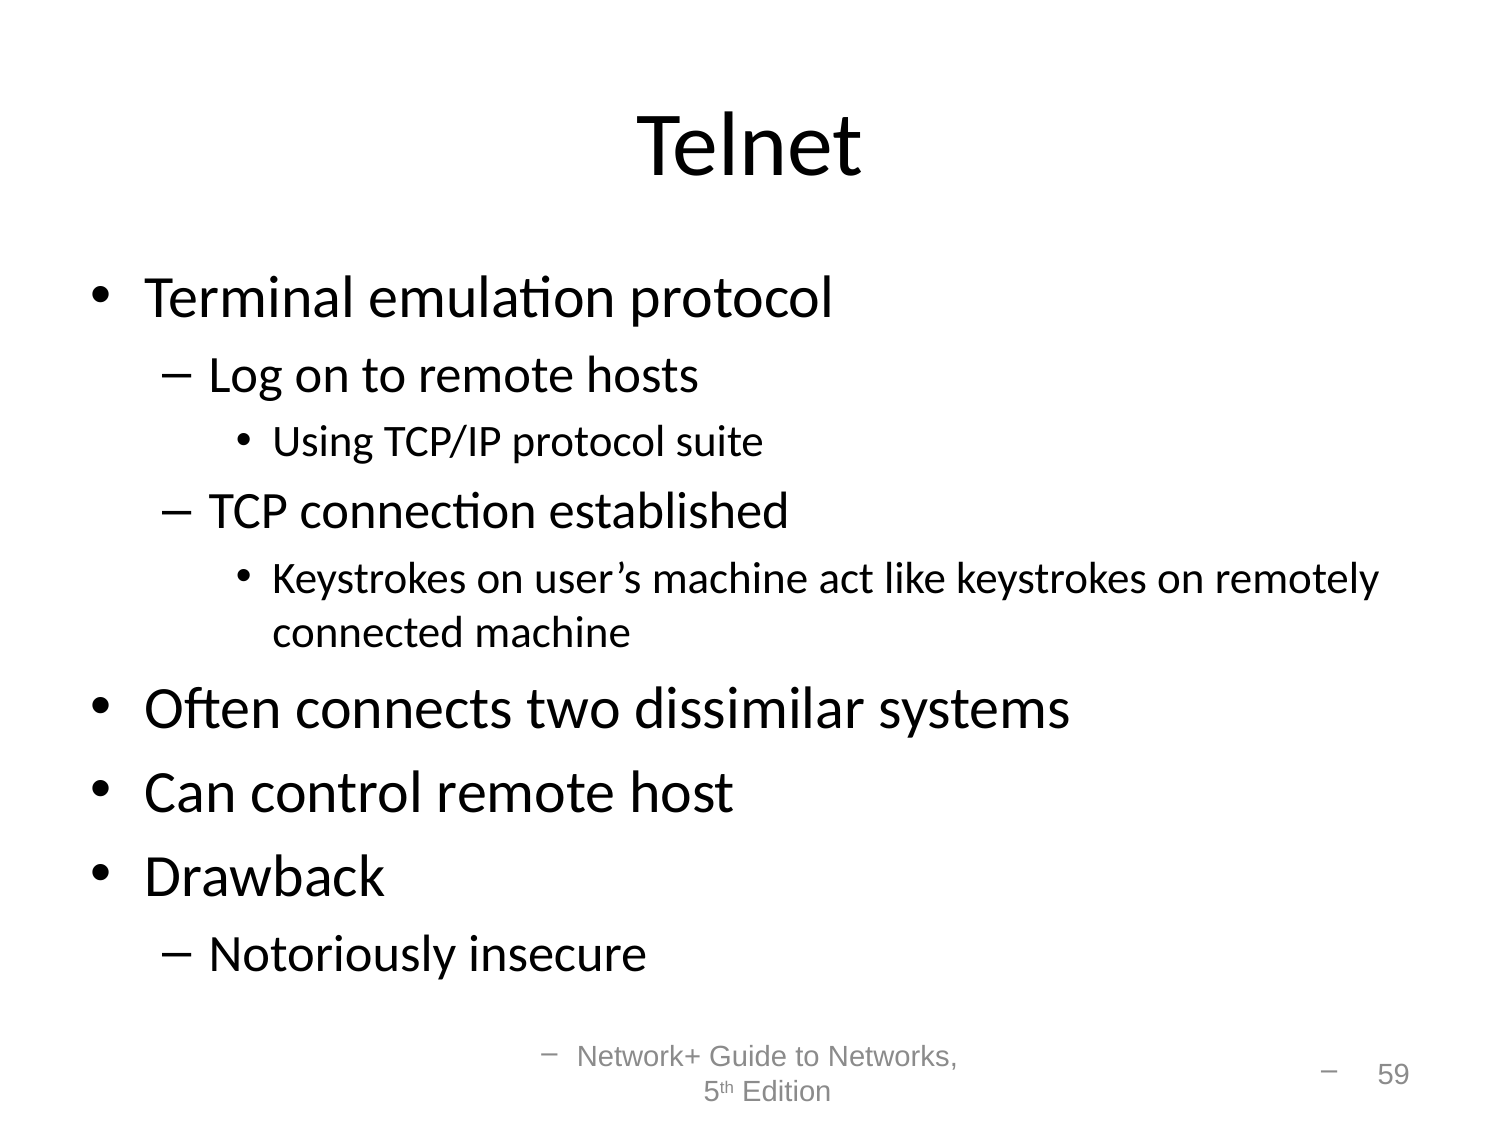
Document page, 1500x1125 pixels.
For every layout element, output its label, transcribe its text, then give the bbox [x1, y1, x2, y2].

list Terminal emulation protocol Log on to remote hosts Using TCP/IP protocol suite TCP connection established Keystrokes on user’s machine act like keystrokes on remotely connected machine Often connects two dissimilar systems Can control remote host Drawback Notoriously insecure [75, 249, 1425, 993]
title Telnet [75, 45, 1425, 233]
slide_number 59 [1074, 1042, 1425, 1103]
footer Network+ Guide to Networks, 5th Edition [512, 1042, 988, 1103]
